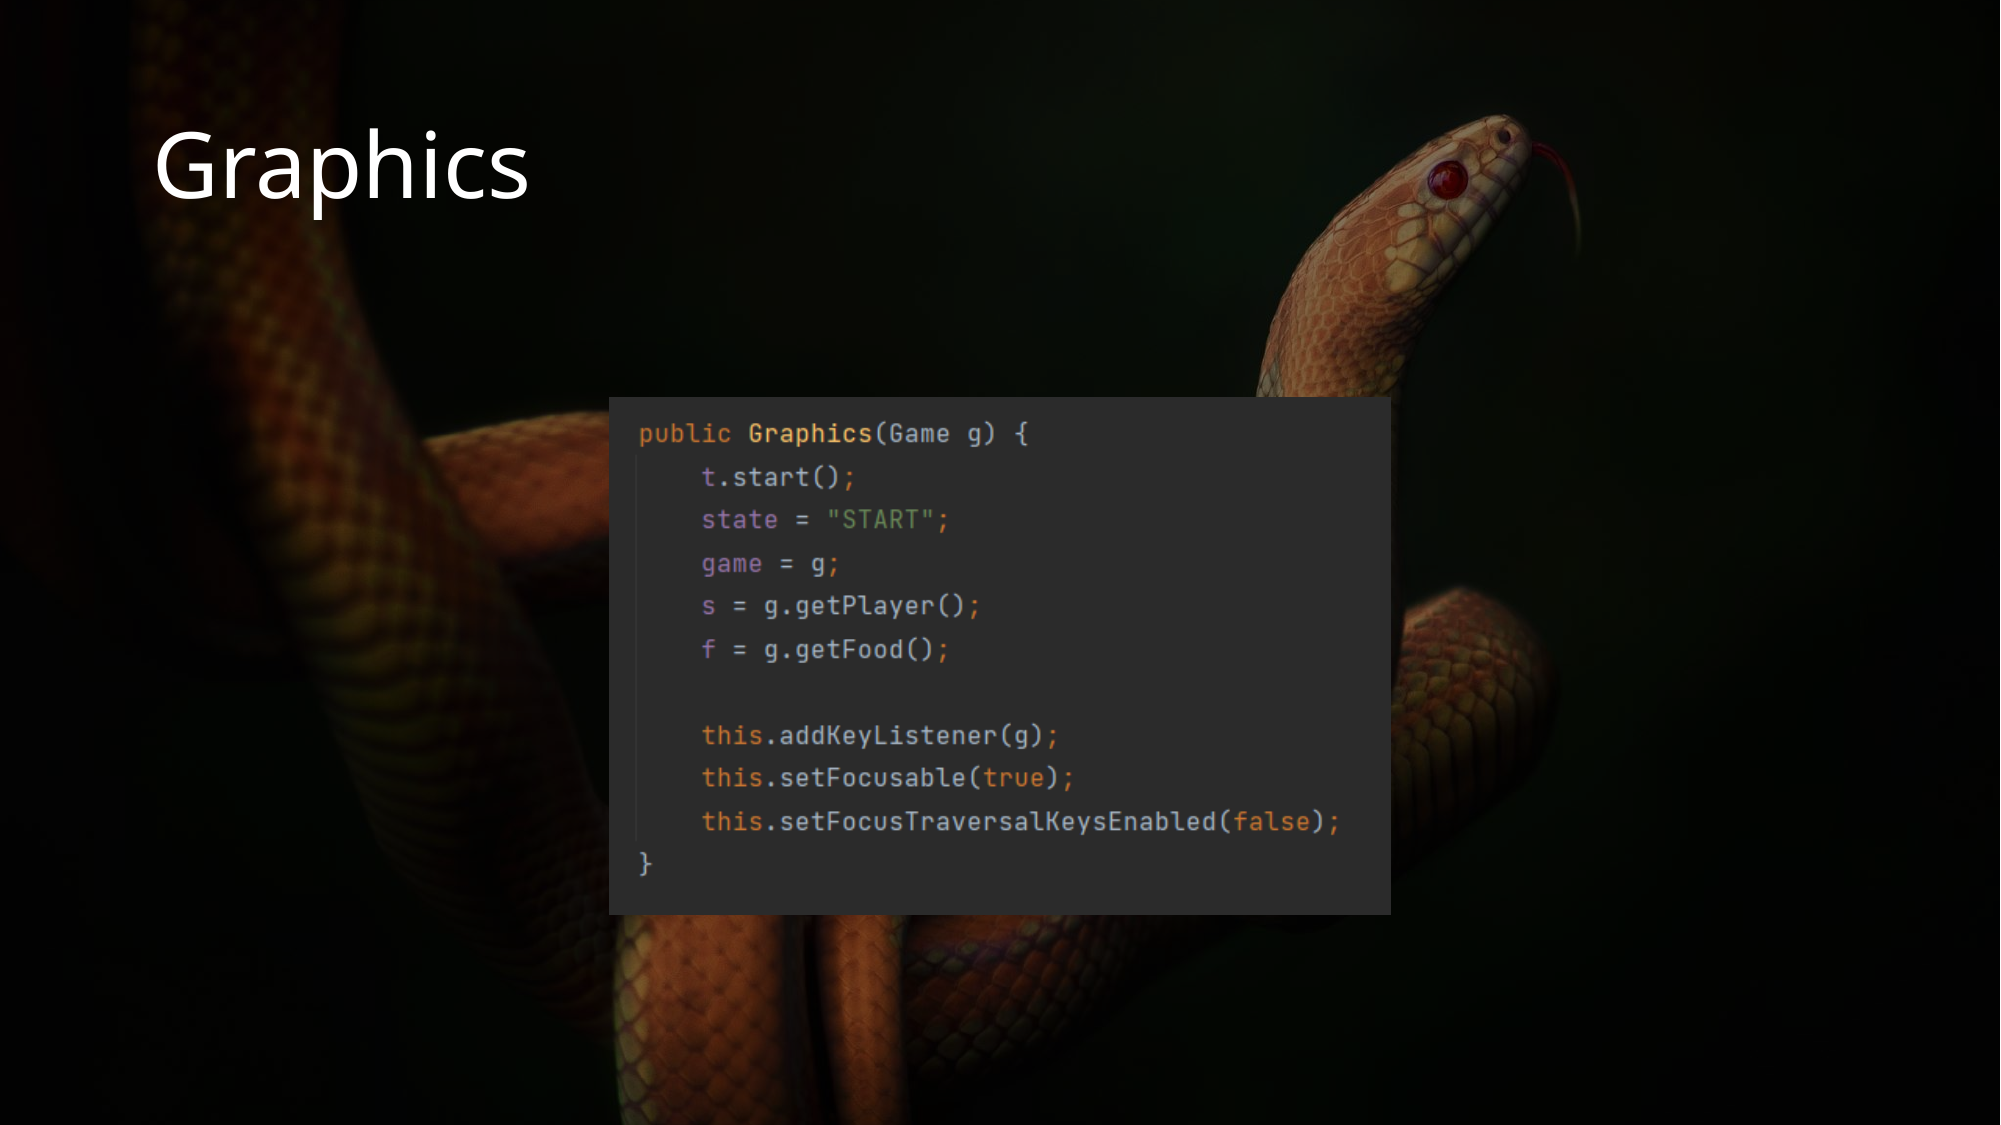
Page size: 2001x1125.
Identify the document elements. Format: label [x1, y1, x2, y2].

list [609, 397, 1391, 915]
picture [0, 0, 2000, 1125]
